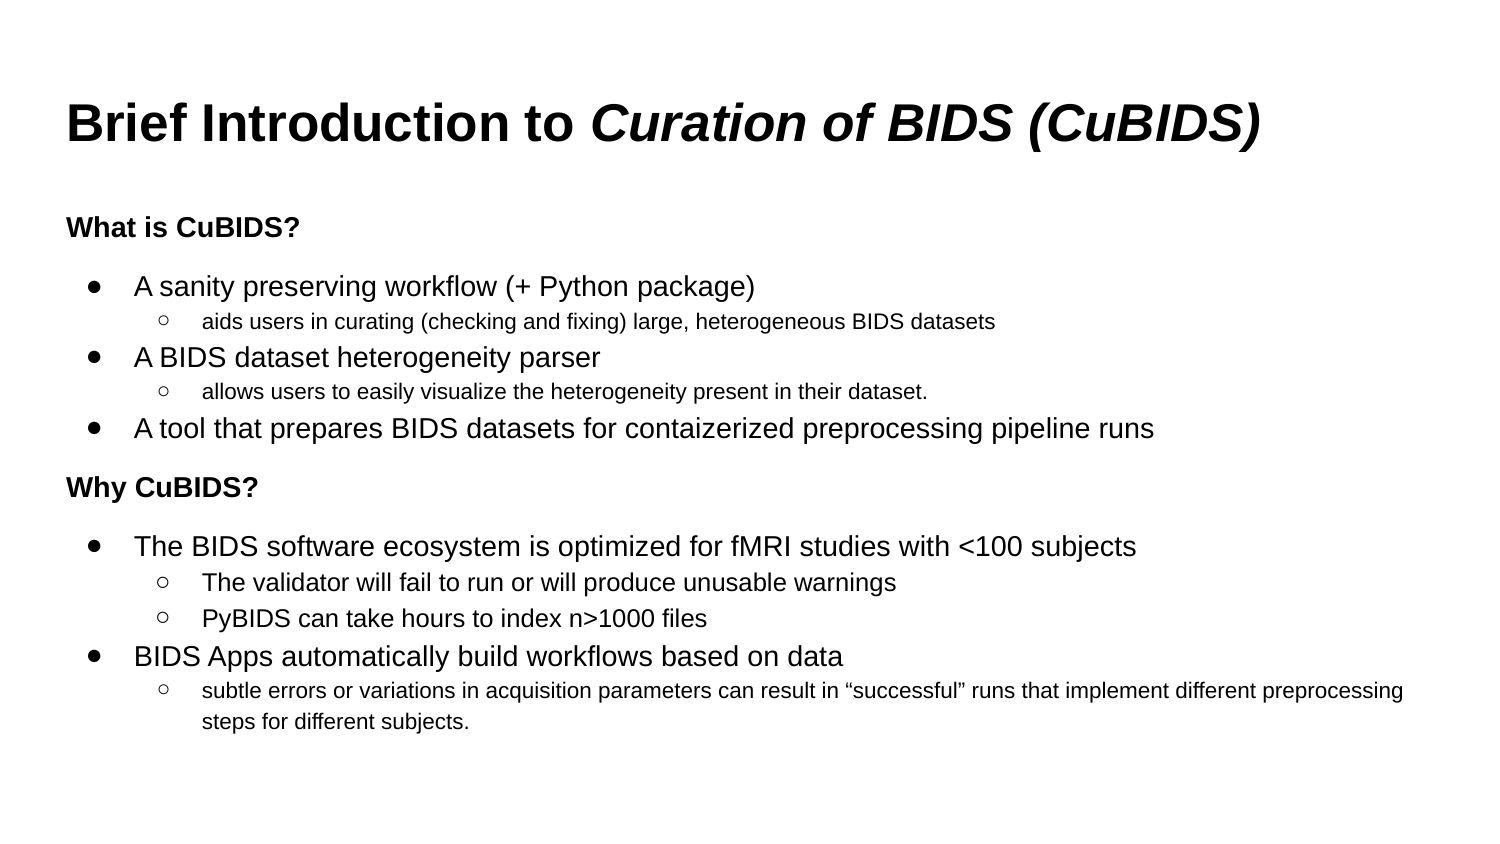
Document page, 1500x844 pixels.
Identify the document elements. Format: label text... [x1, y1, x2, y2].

list What is CuBIDS? A sanity preserving workflow (+ Python package) aids users in curating (checking and fixing) large, heterogeneous BIDS datasets A BIDS dataset heterogeneity parser allows users to easily visualize the heterogeneity present in their dataset. A tool that prepares BIDS datasets for contaizerized preprocessing pipeline runs Why CuBIDS? The BIDS software ecosystem is optimized for fMRI studies with <100 subjects The validator will fail to run or will produce unusable warnings PyBIDS can take hours to index n>1000 files BIDS Apps automatically build workflows based on data subtle errors or variations in acquisition parameters can result in “successful” runs that implement different preprocessing steps for different subjects. [51, 189, 1449, 750]
title Brief Introduction to Curation of BIDS (CuBIDS) [51, 72, 1449, 167]
